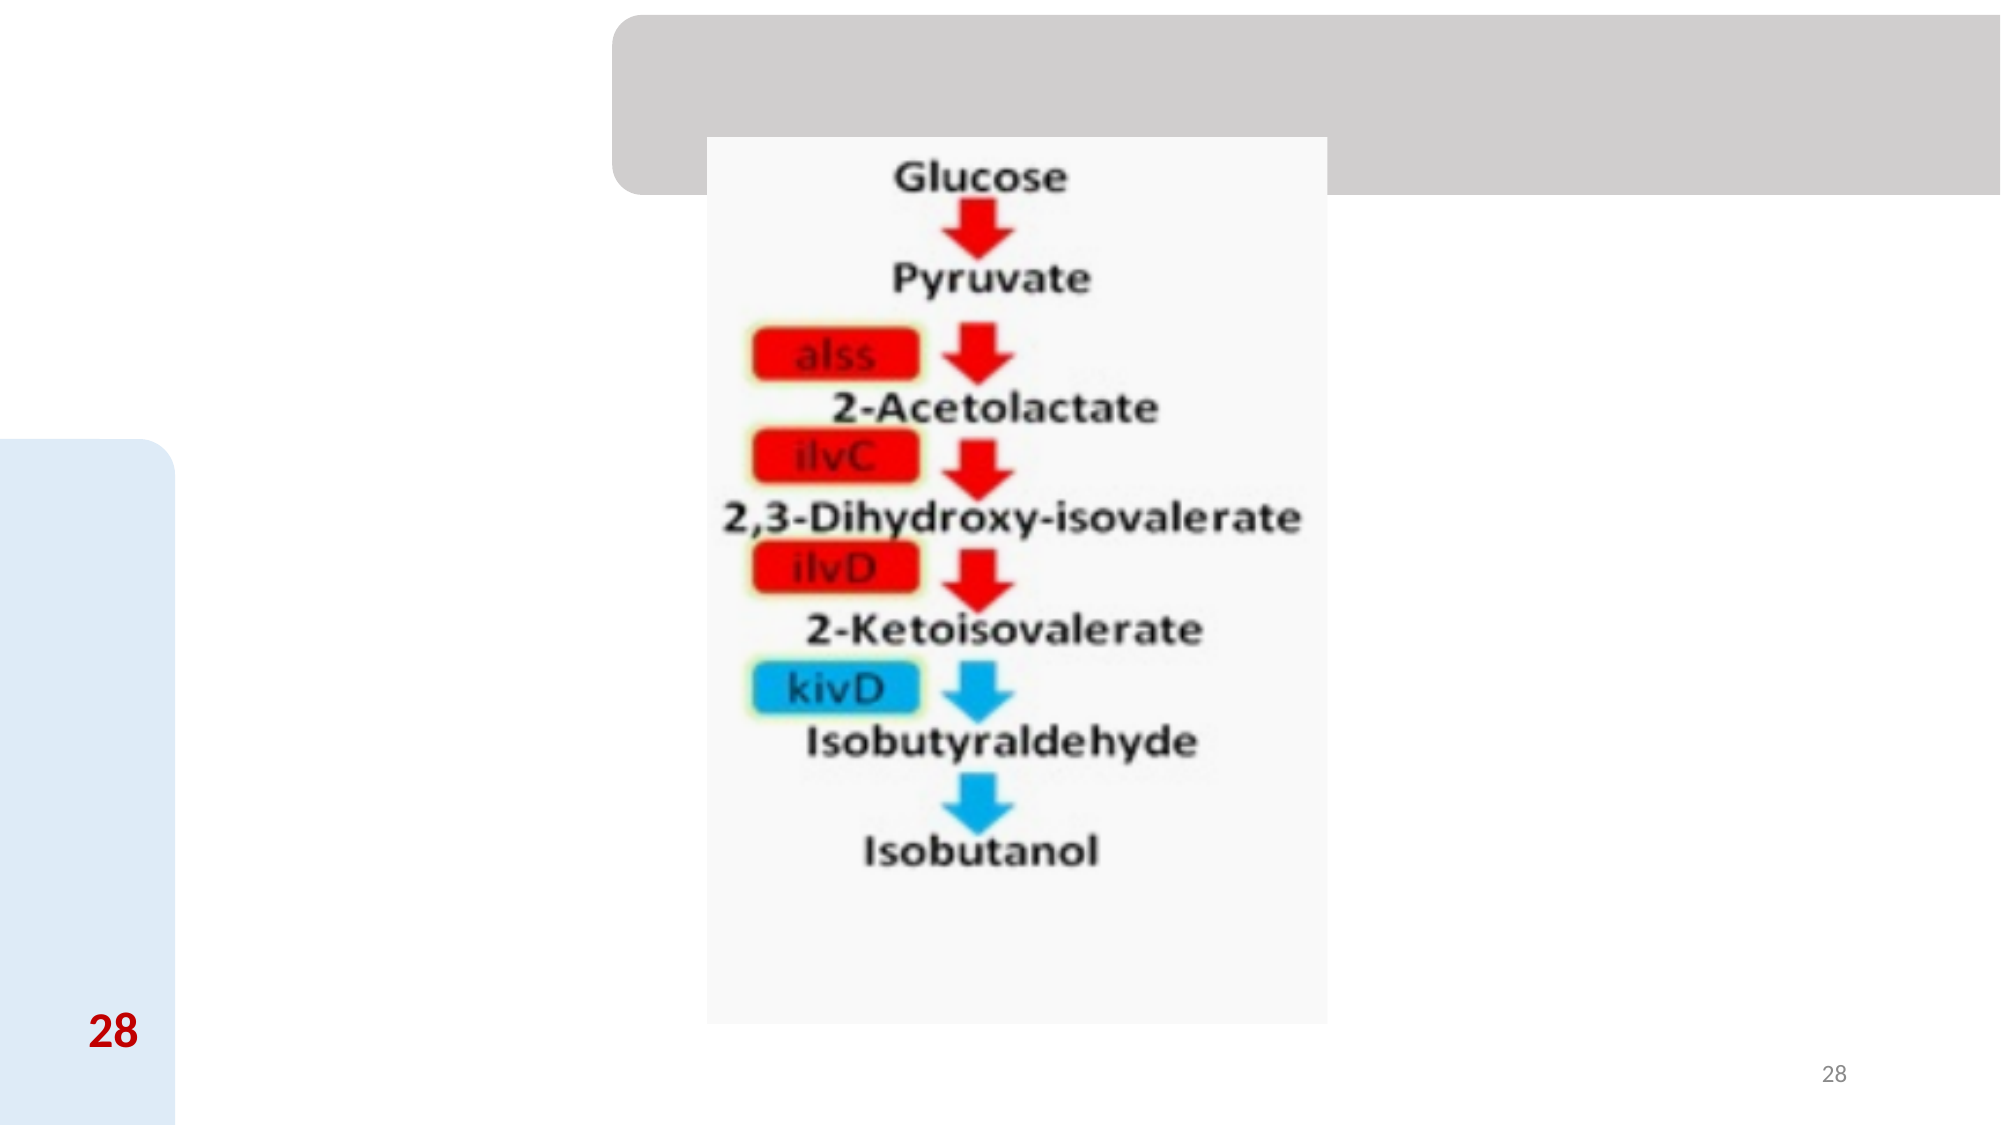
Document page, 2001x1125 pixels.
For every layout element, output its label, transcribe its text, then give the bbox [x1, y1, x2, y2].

picture [707, 137, 1328, 1024]
slide_number 28 [1412, 1042, 1863, 1103]
